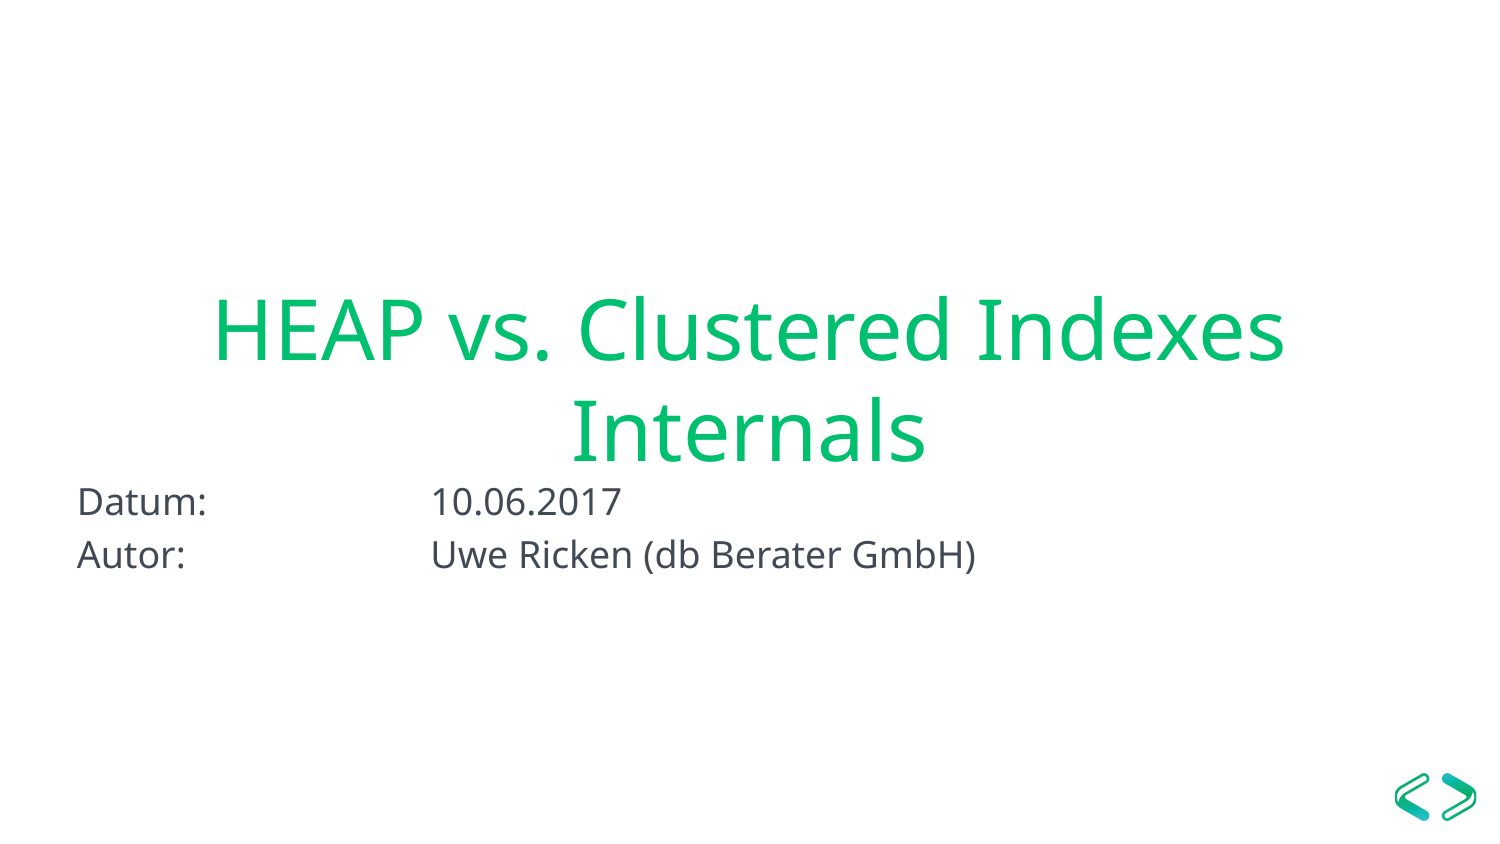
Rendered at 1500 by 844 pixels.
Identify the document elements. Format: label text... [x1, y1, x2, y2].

subtitle Datum: 10.06.2017 Autor: Uwe Ricken (db Berater GmbH) [76, 478, 1424, 777]
title HEAP vs. Clustered Indexes Internals [76, 244, 1424, 478]
